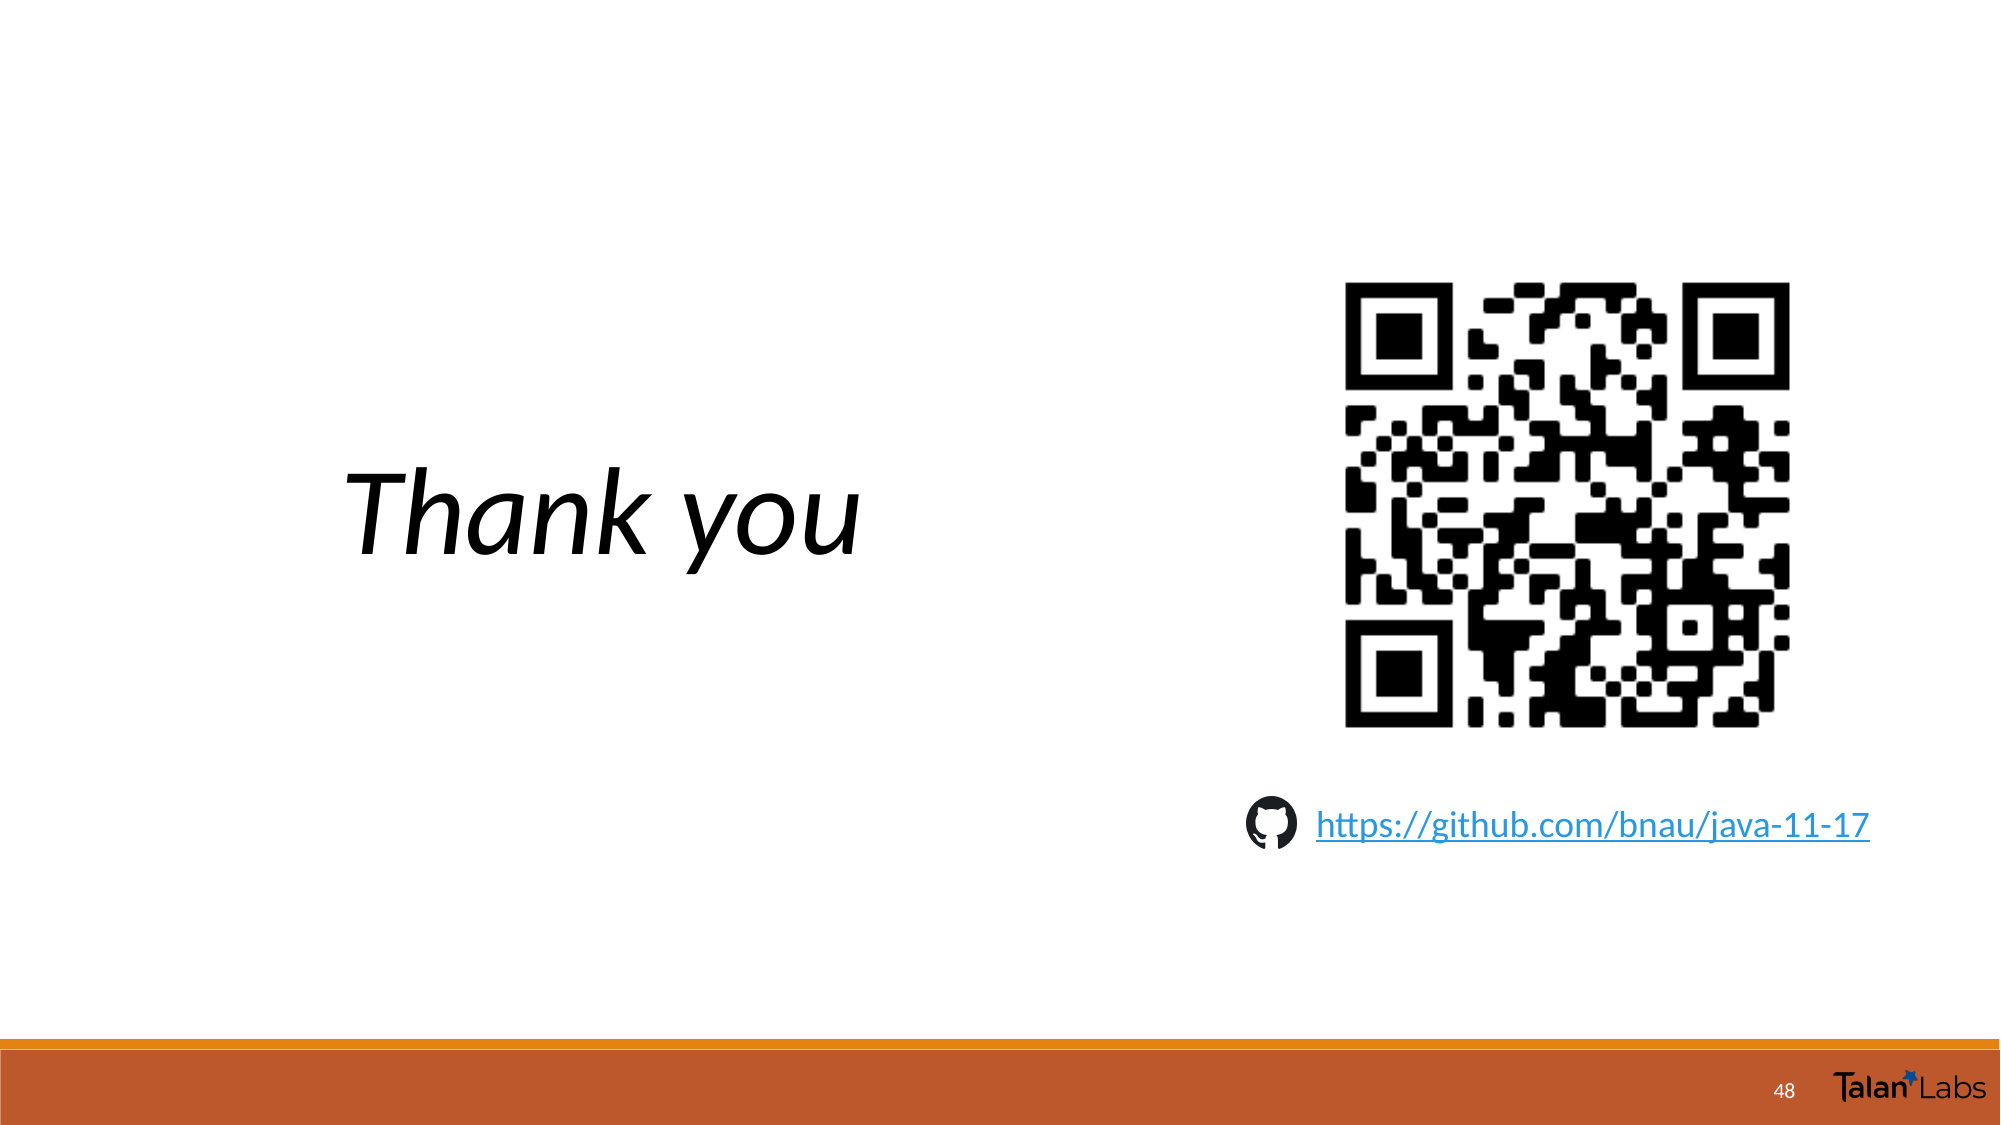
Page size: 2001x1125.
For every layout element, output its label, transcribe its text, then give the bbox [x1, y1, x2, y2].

picture [1819, 1035, 2000, 1125]
text_box Thank you [121, 422, 1083, 588]
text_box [1245, 218, 1890, 854]
slide_number 48 [1595, 1059, 1811, 1120]
